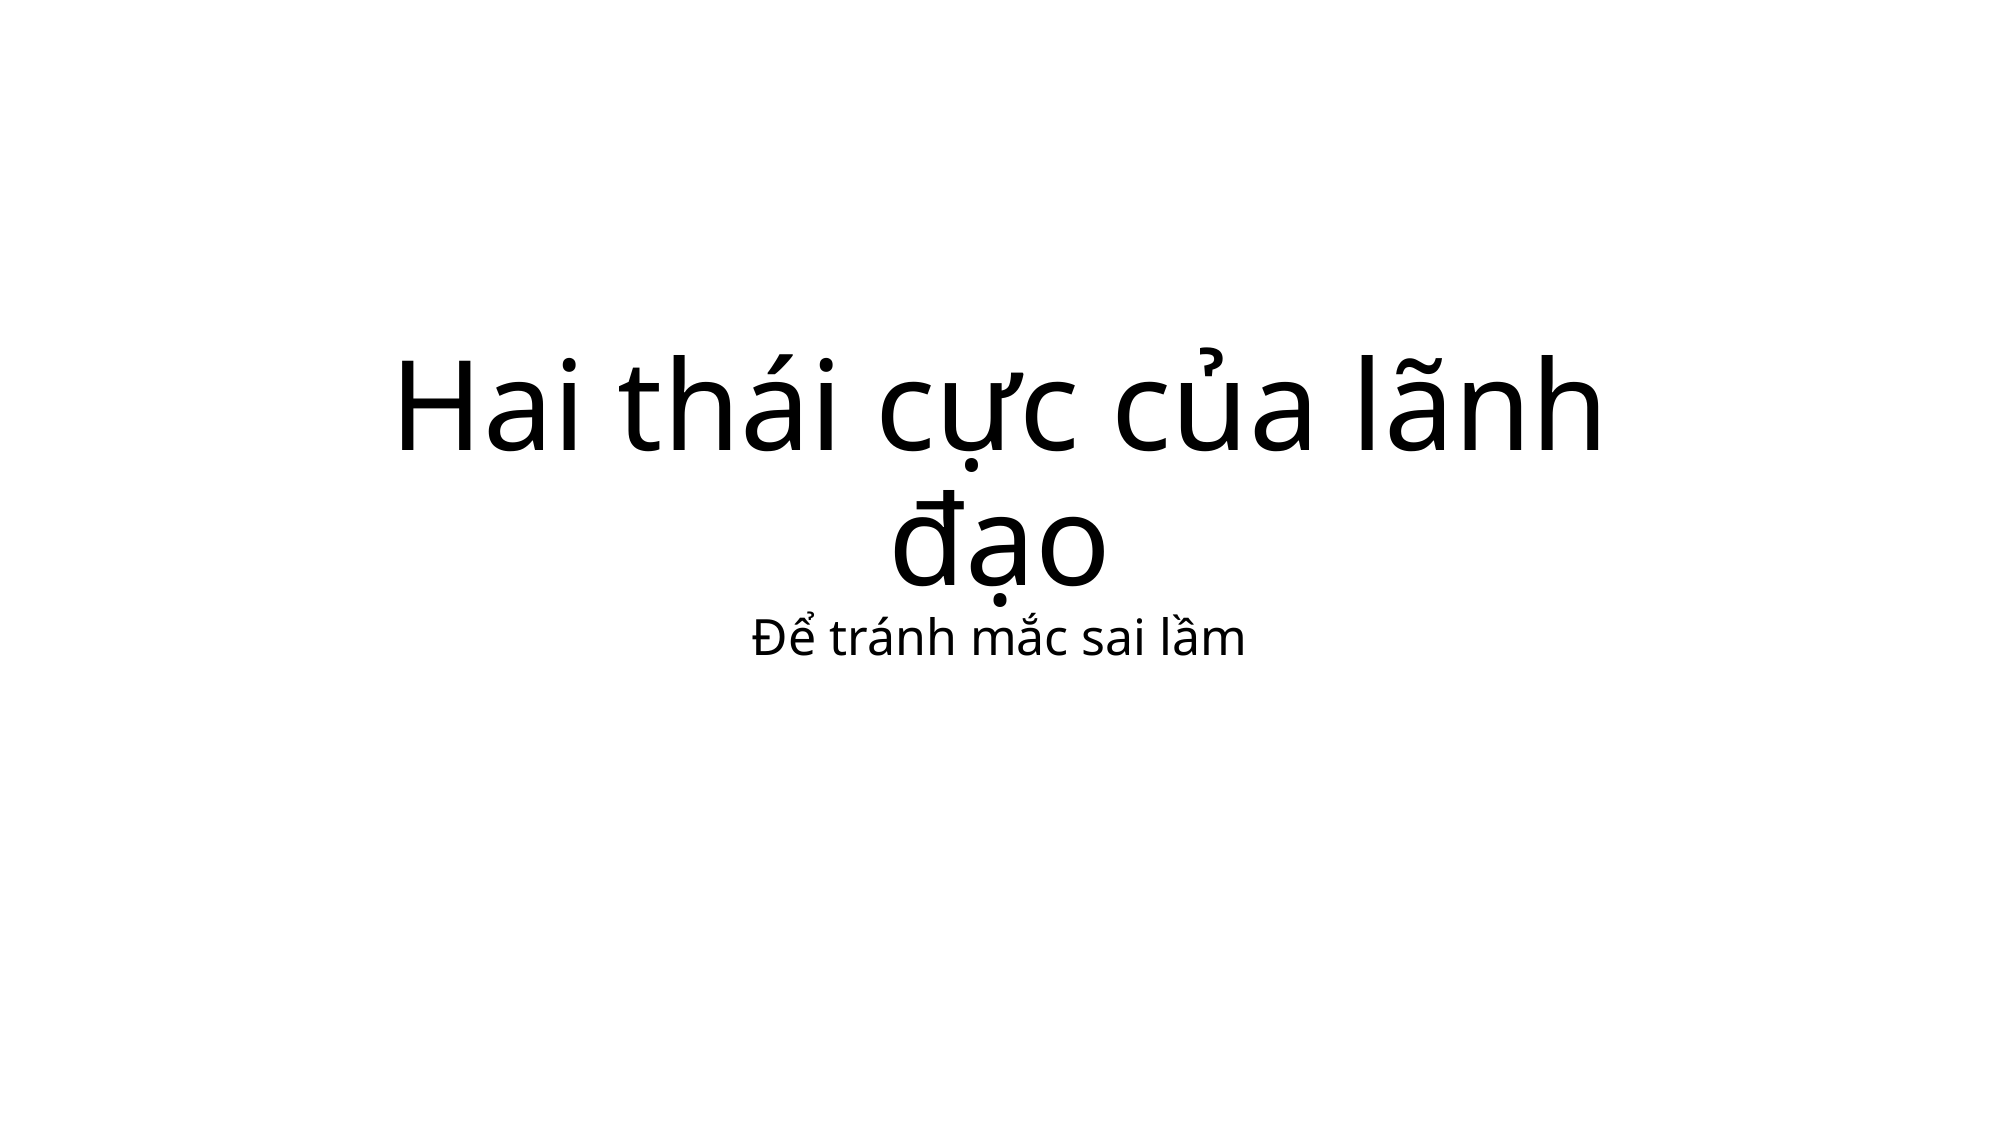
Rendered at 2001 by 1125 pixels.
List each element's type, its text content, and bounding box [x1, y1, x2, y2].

title Hai thái cực của lãnh đạo Để tránh mắc sai lầm [249, 450, 1750, 675]
